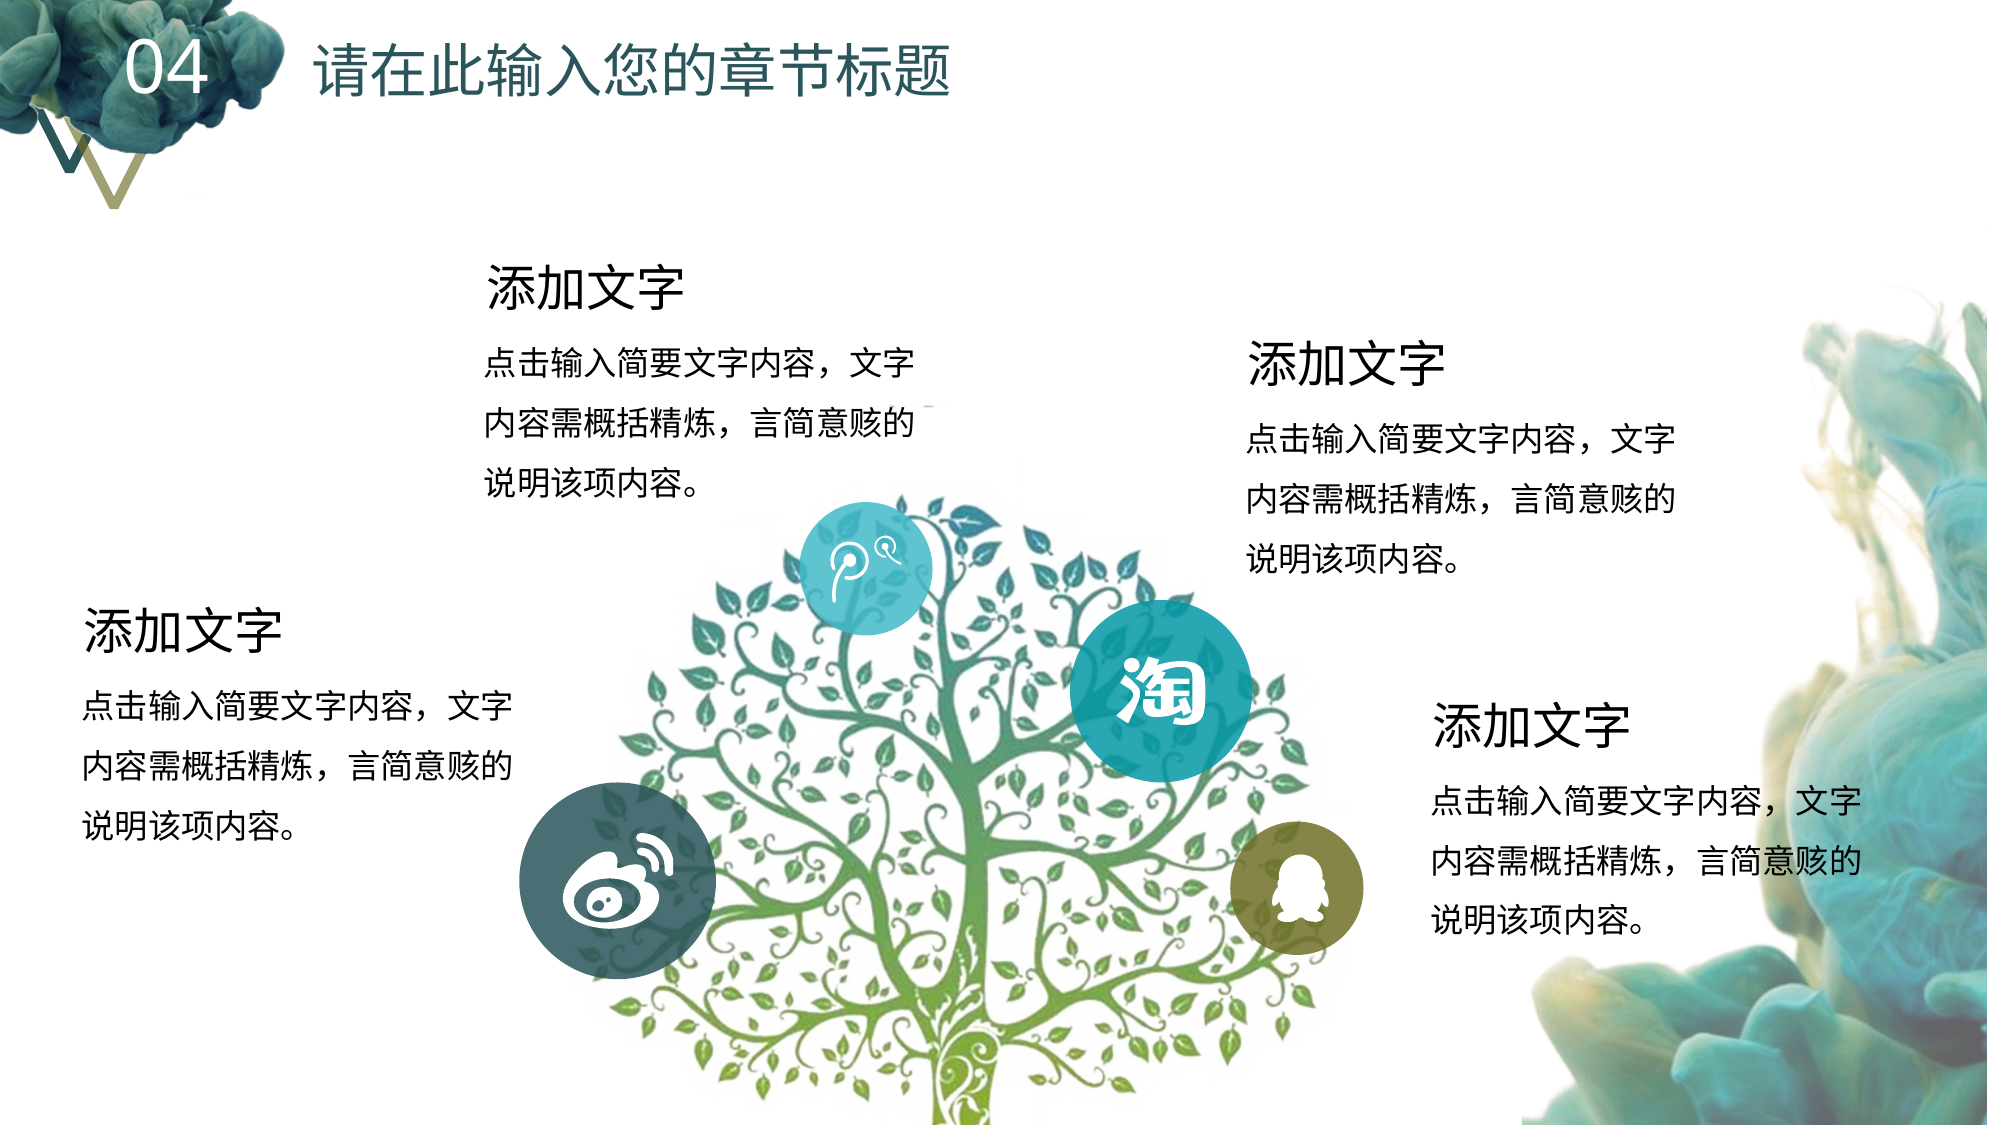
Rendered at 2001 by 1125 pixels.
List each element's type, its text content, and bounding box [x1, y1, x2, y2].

text_box 添加文字 [471, 249, 800, 314]
text_box 点击输入简要文字内容，文字内容需概括精炼，言简意赅的说明该项内容。 [66, 657, 519, 853]
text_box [519, 405, 1364, 1125]
picture [1521, 229, 1987, 1125]
text_box 点击输入简要文字内容，文字内容需概括精炼，言简意赅的说明该项内容。 [1415, 752, 1521, 947]
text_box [0, 0, 1094, 207]
text_box 点击输入简要文字内容，文字内容需概括精炼，言简意赅的说明该项内容。 [469, 314, 960, 509]
text_box 添加文字 [69, 592, 397, 657]
text_box 添加文字 [1418, 686, 1521, 752]
text_box 点击输入简要文字内容，文字内容需概括精炼，言简意赅的说明该项内容。 [1230, 390, 1521, 585]
text_box 添加文字 [1232, 325, 1521, 390]
